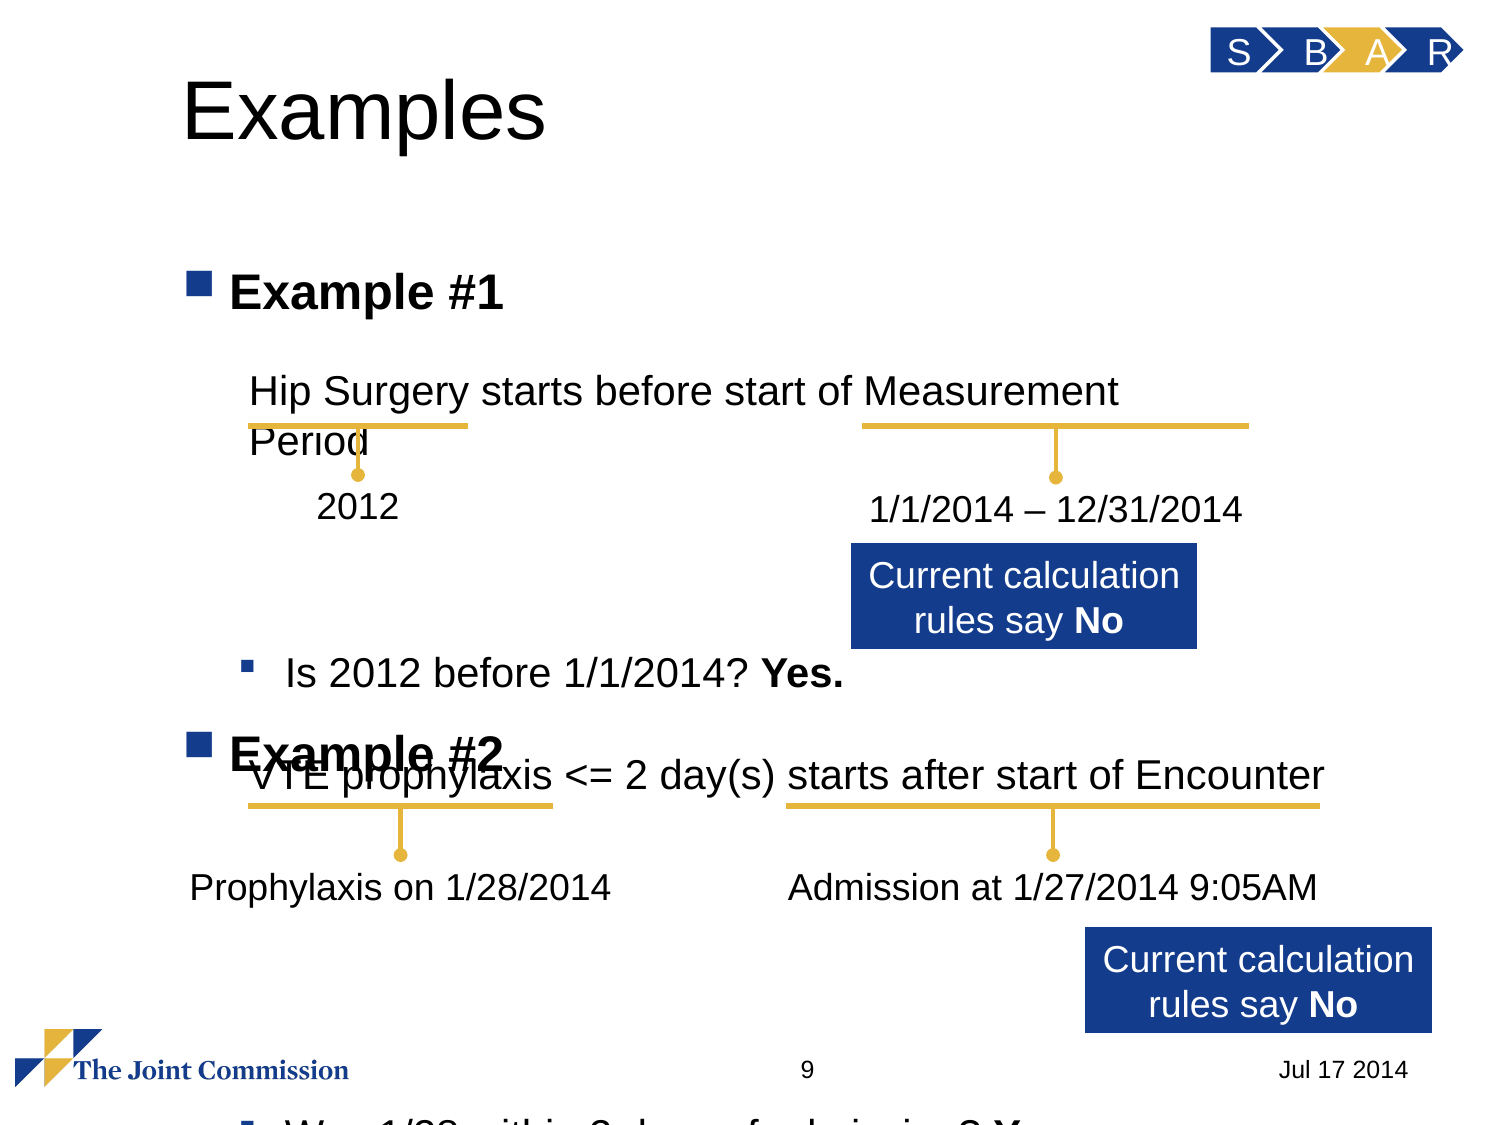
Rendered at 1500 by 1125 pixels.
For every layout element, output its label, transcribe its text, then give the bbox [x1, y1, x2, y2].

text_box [1209, 26, 1466, 74]
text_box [234, 356, 1266, 539]
text_box Current calculation rules say No [851, 543, 1197, 649]
text_box Current calculation rules say No [1085, 927, 1432, 1033]
title Examples [166, 34, 1424, 178]
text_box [171, 740, 1425, 916]
picture [15, 1029, 349, 1087]
list Example #1 Is 2012 before 1/1/2014? Yes. Example #2 Was 1/28 within 2 days of admission? Yes. [166, 252, 1425, 1000]
